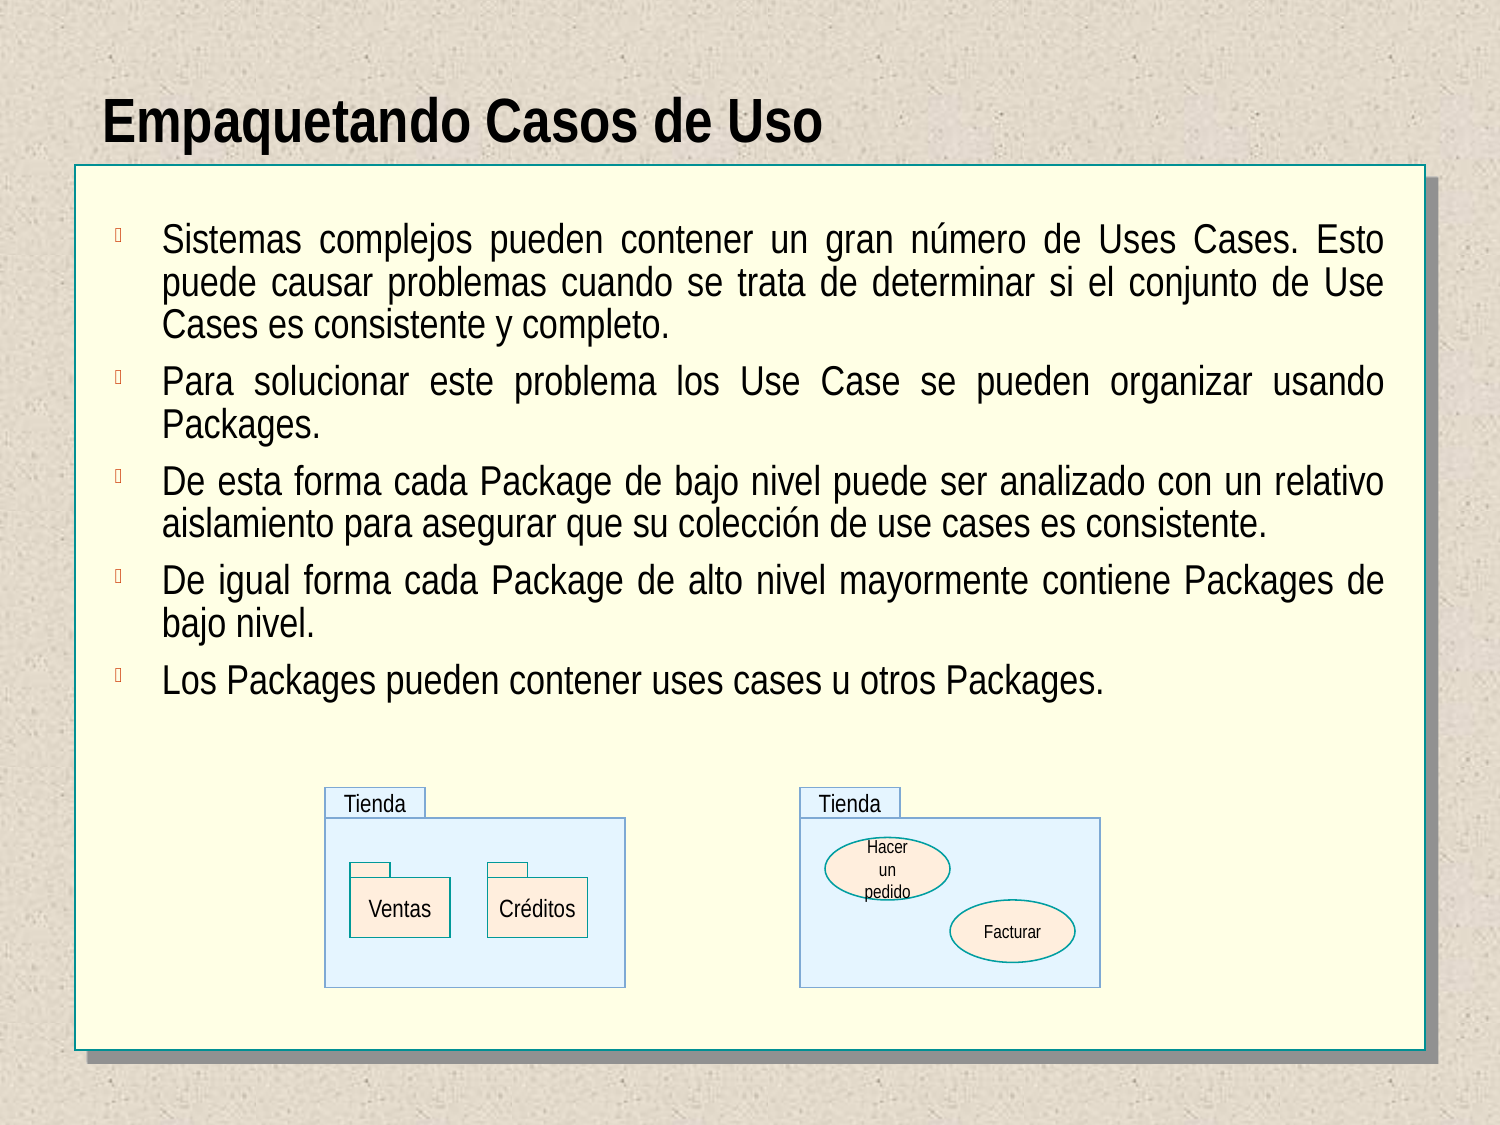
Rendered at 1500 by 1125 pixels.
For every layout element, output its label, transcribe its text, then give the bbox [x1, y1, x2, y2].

list Sistemas complejos pueden contener un gran número de Uses Cases. Esto puede causar problemas cuando se trata de determinar si el conjunto de Use Cases es consistente y completo. Para solucionar este problema los Use Case se pueden organizar usando Packages. De esta forma cada Package de bajo nivel puede ser analizado con un relativo aislamiento para asegurar que su colección de use cases es consistente. De igual forma cada Package de alto nivel mayormente contiene Packages de bajo nivel. Los Packages pueden contener uses cases u otros Packages. [99, 212, 1400, 866]
text_box Empaquetando Casos de Uso [87, 87, 1413, 163]
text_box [324, 787, 625, 988]
picture [0, 0, 1500, 1125]
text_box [799, 787, 1100, 988]
